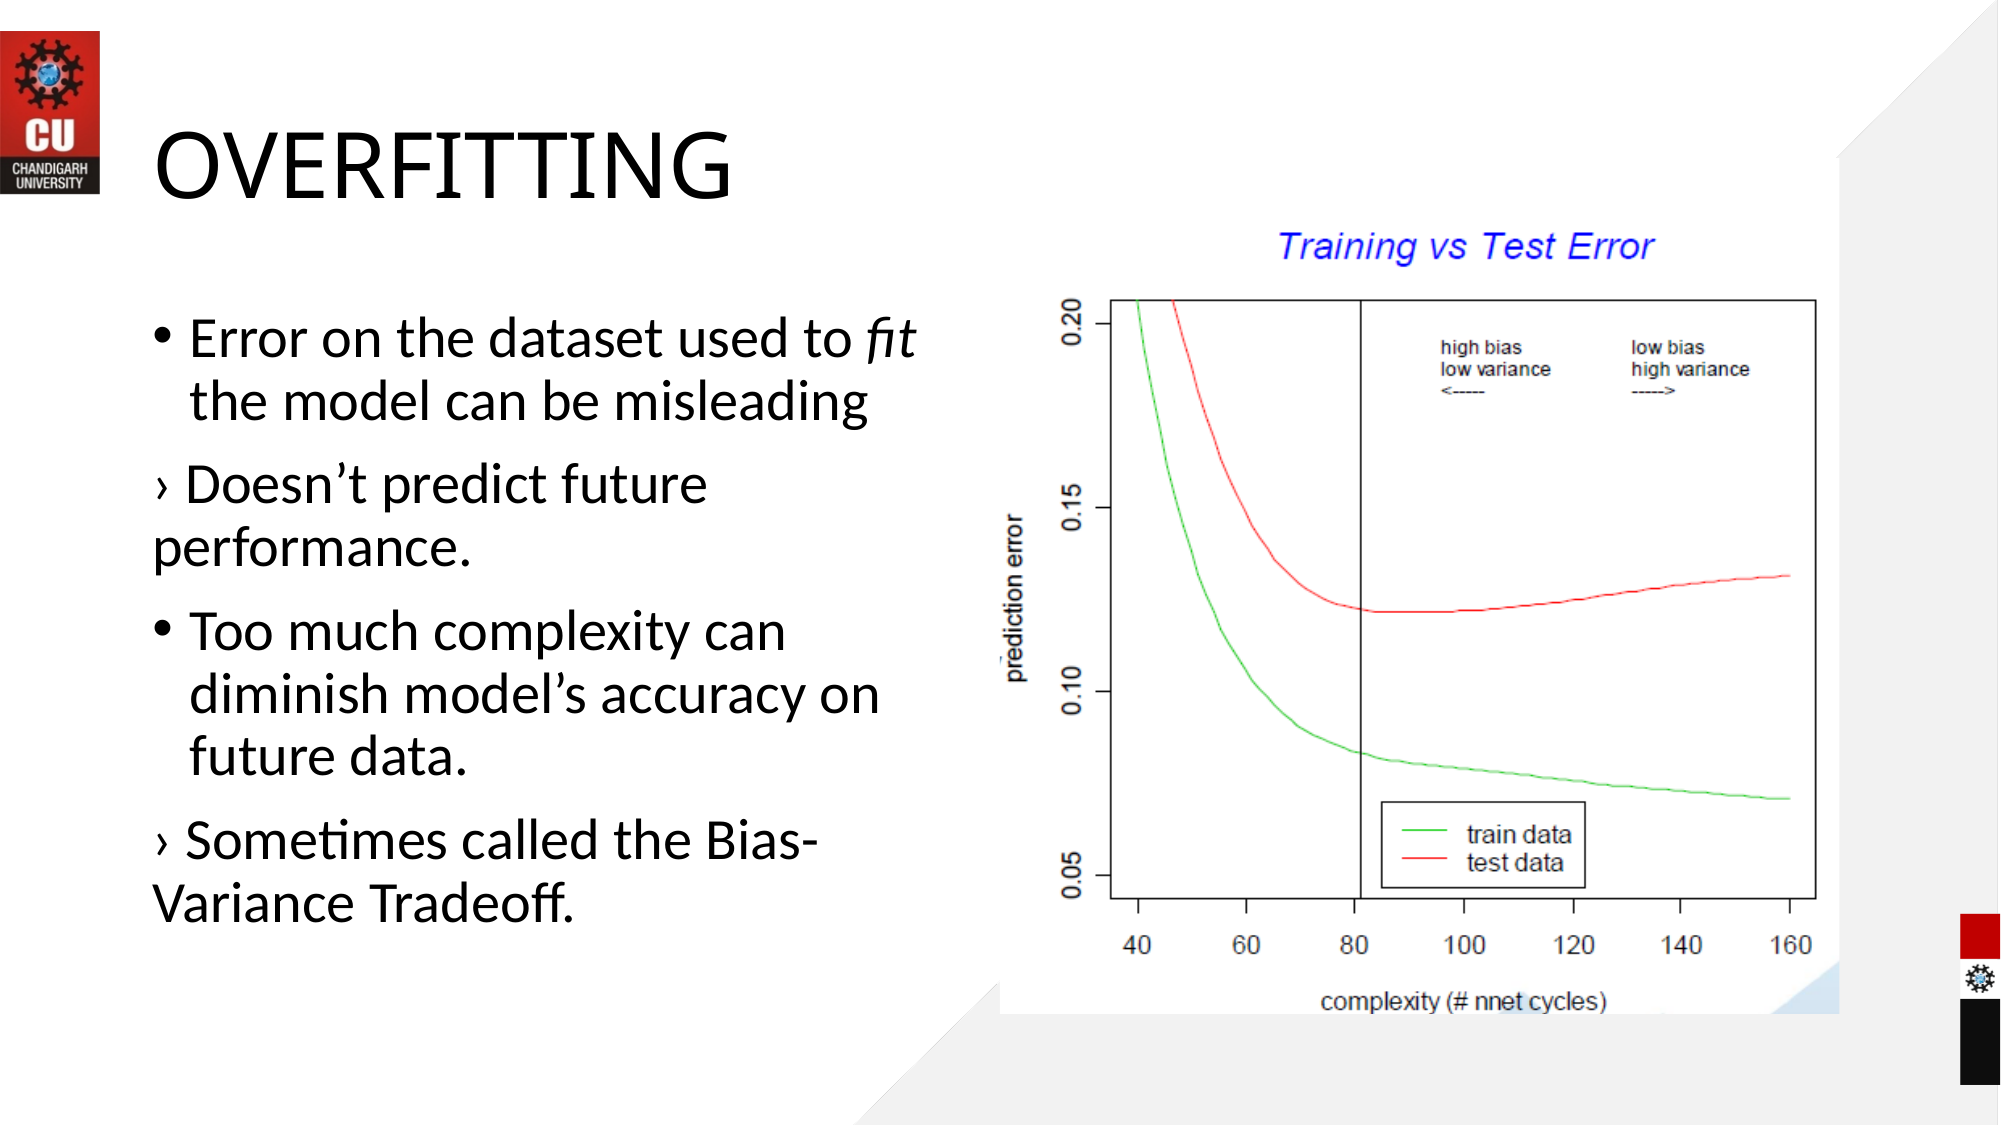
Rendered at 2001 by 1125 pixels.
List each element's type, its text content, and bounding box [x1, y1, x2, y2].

list Error on the dataset used to fit the model can be misleading › Doesn’t predict future performance. Too much complexity can diminish model’s accuracy on future data. › Sometimes called the Bias-Variance Tradeoff. [137, 299, 965, 1014]
title OVERFITTING [137, 59, 1863, 278]
picture [0, 0, 2001, 1125]
